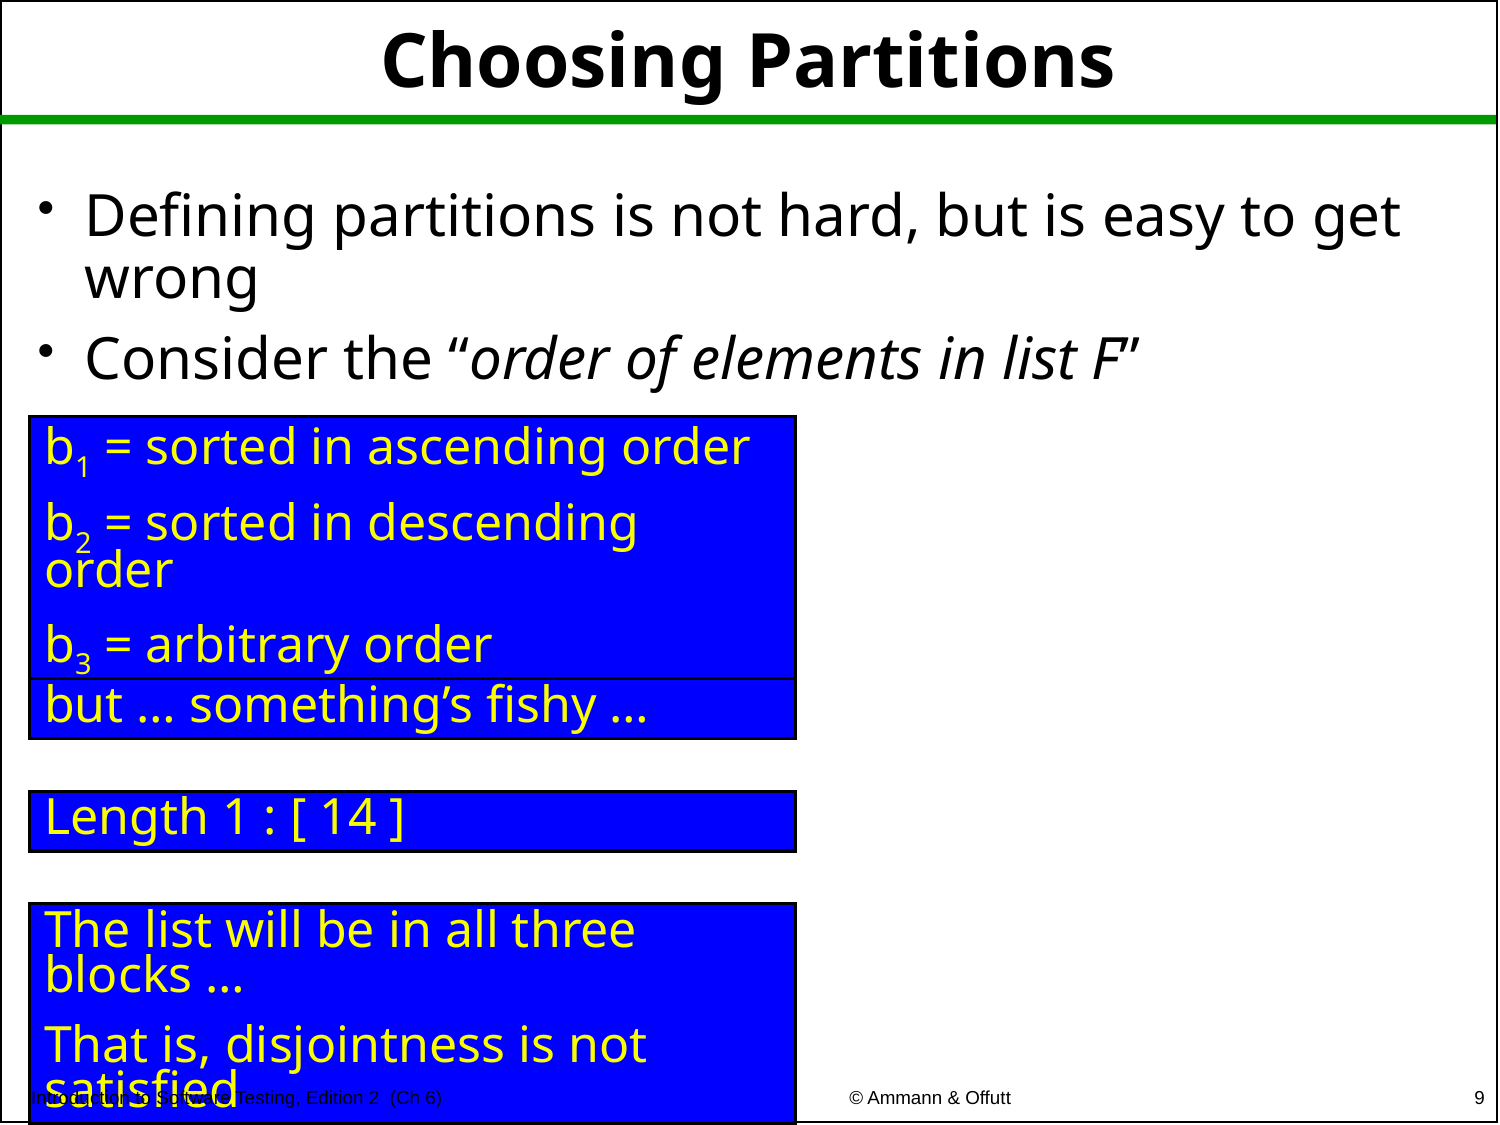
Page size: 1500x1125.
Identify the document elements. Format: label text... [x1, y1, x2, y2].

slide_number 9 [1187, 1074, 1500, 1117]
slide_number Introduction to Software Testing, Edition 2 (Ch 6) [15, 1076, 664, 1117]
title Choosing Partitions [1, 15, 1496, 111]
footer © Ammann & Offutt [796, 1075, 1168, 1117]
text_box b1 = sorted in ascending order b2 = sorted in descending order b3 = arbitrary order [29, 416, 796, 678]
text_box The list will be in all three blocks … That is, disjointness is not satisfied [29, 903, 796, 1124]
list Defining partitions is not hard, but is easy to get wrong Consider the “order of elements in list F” [22, 178, 1478, 422]
text_box but … something’s fishy … [29, 678, 796, 739]
text_box Length 1 : [ 14 ] [29, 791, 796, 852]
